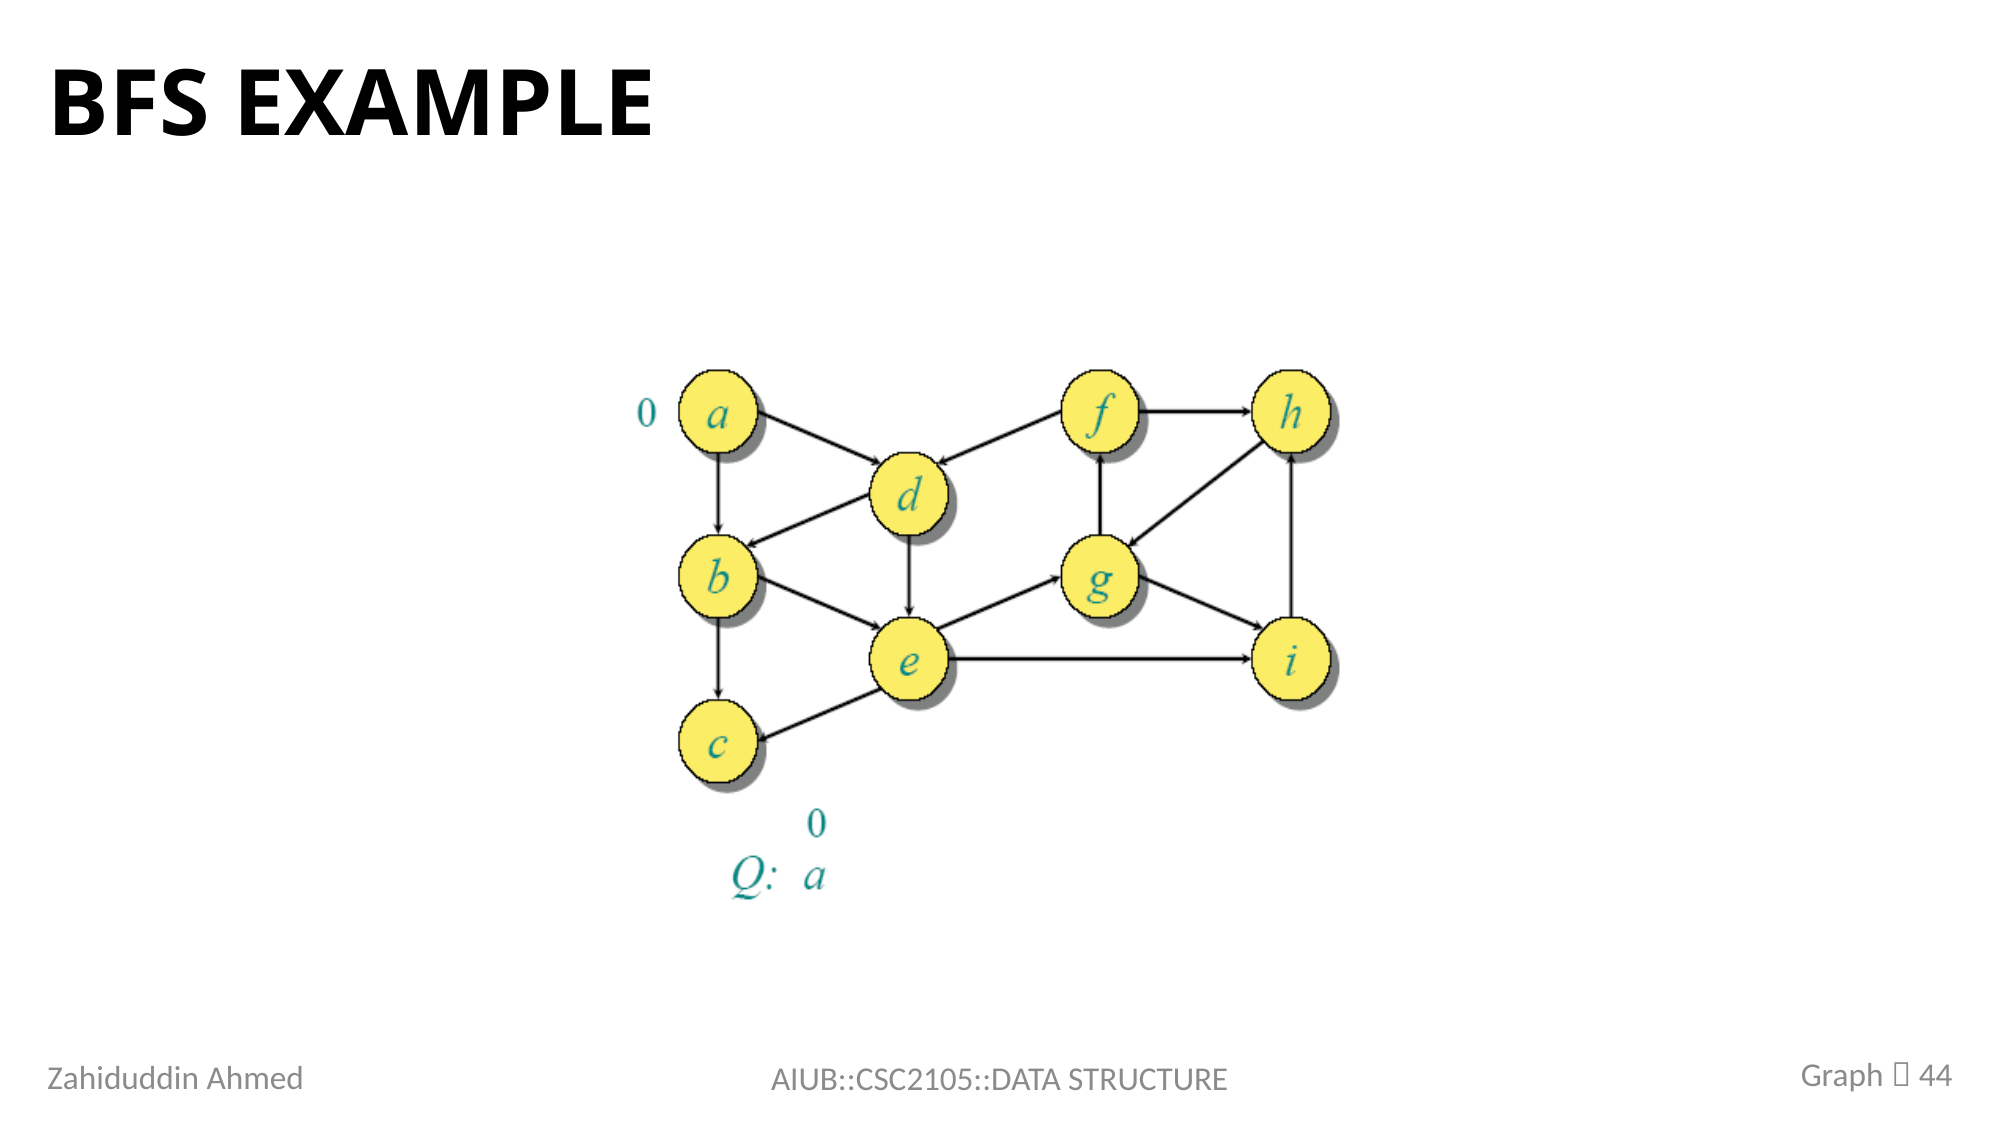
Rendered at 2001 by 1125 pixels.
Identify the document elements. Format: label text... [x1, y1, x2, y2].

slide_number Graph  44 [1517, 1042, 1968, 1103]
footer AIUB::CSC2105::DATA STRUCTURE [662, 1047, 1338, 1108]
picture [625, 316, 1379, 925]
slide_number Zahiduddin Ahmed [32, 1046, 483, 1107]
title BFS Example [32, 35, 1968, 176]
